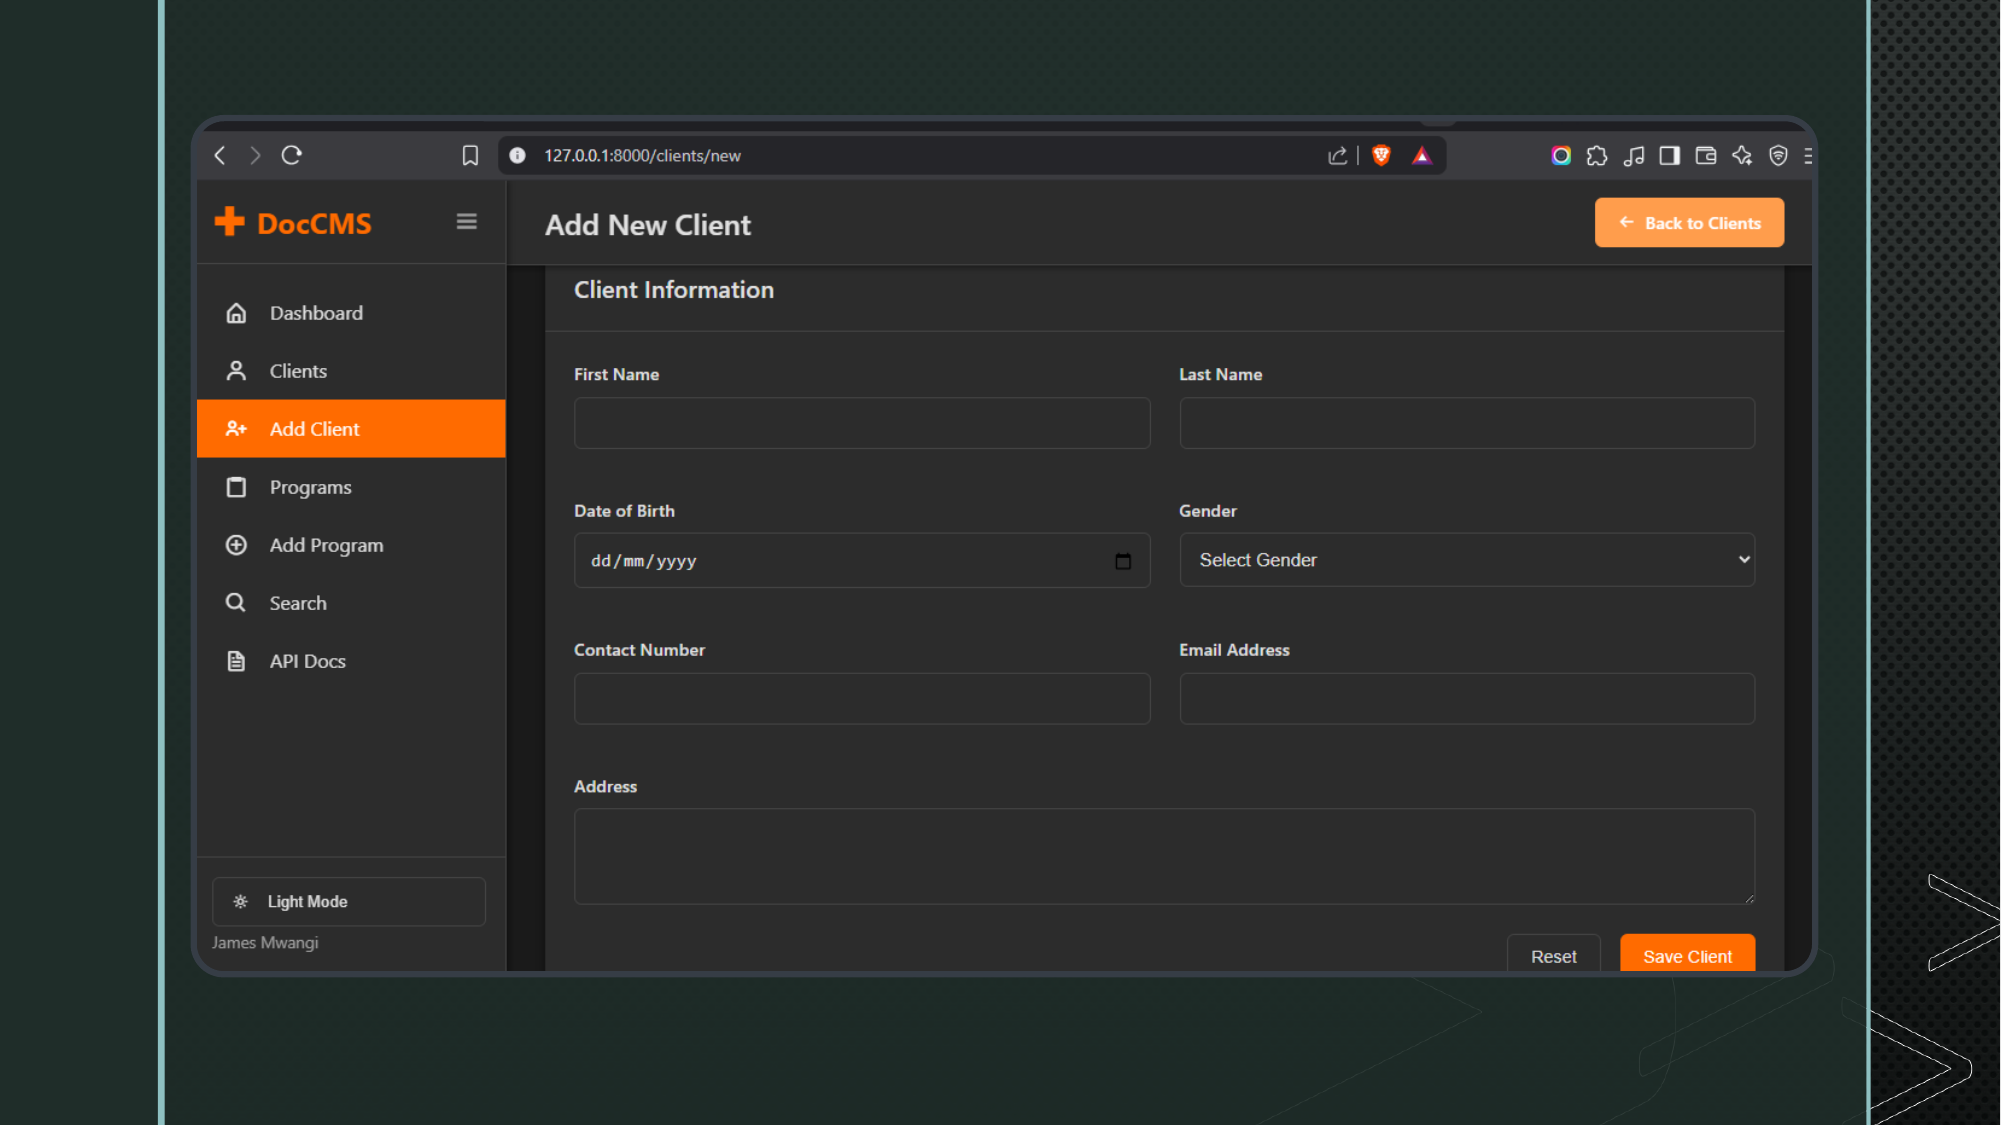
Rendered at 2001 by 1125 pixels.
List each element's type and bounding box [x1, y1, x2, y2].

picture [1871, 0, 2000, 1125]
picture [193, 117, 1816, 975]
